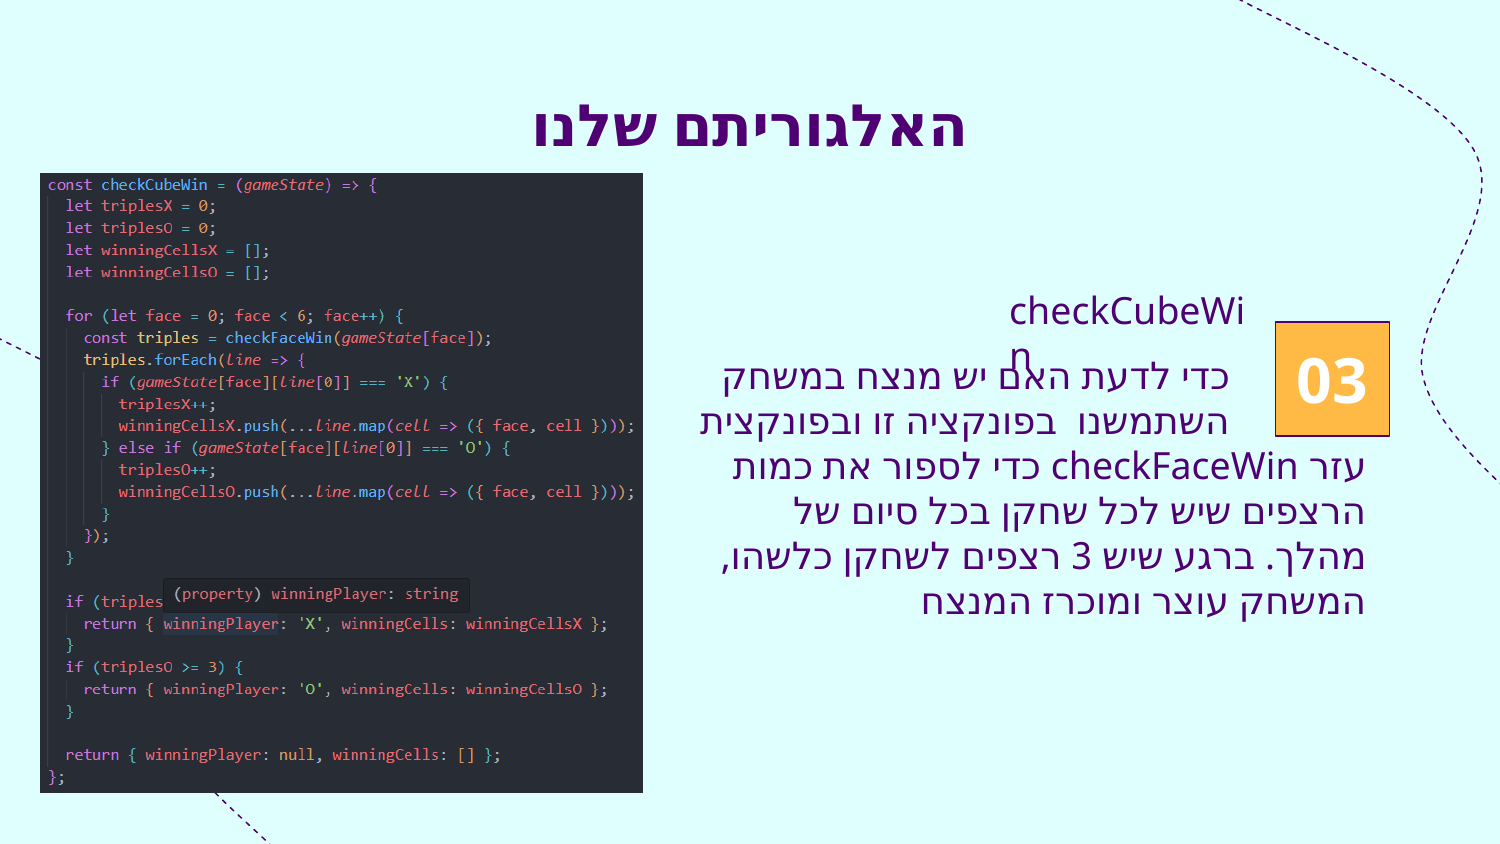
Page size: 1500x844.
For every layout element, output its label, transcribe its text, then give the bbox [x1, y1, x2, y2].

title האלגוריתם שלנו [118, 72, 1382, 167]
text_box [1382, 411, 1390, 437]
text_box כדי לדעת האם יש מנצח במשחק השתמשנו בפונקציה זו ובפונקצית עזר checkFaceWin כדי לספור את כמות הרצפים שיש לכל שחקן בכל סיום של מהלך. ברגע שיש 3 רצפים לשחקן כלשהו, המשחק עוצר ומוכרז המנצח [671, 336, 1382, 644]
title 03 [1382, 347, 1393, 411]
subtitle checkCubeWin [994, 299, 1280, 336]
text_box [1280, 322, 1390, 347]
picture [40, 173, 643, 794]
